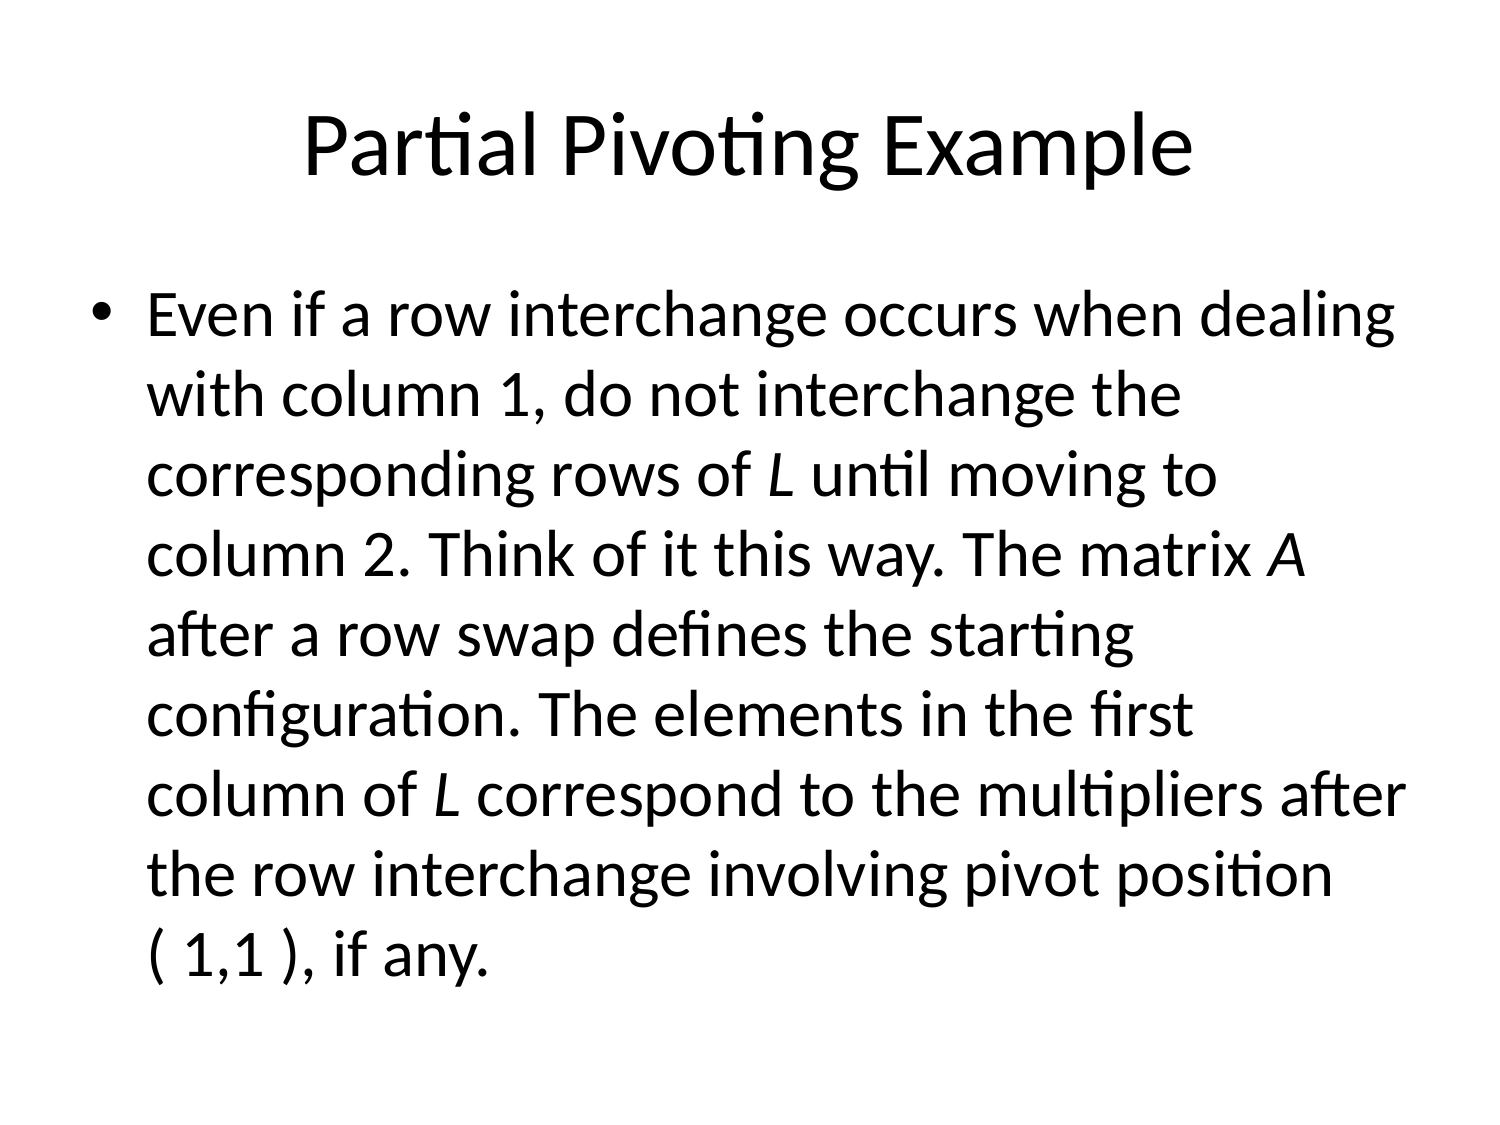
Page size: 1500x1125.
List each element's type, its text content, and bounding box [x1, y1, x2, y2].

title Partial Pivoting Example [75, 45, 1425, 233]
list Even if a row interchange occurs when dealing with column 1, do not interchange the corresponding rows of L until moving to column 2. Think of it this way. The matrix A after a row swap defines the starting configuration. The elements in the first column of L correspond to the multipliers after the row interchange involving pivot position ( 1,1 ), if any. [75, 262, 1425, 1005]
